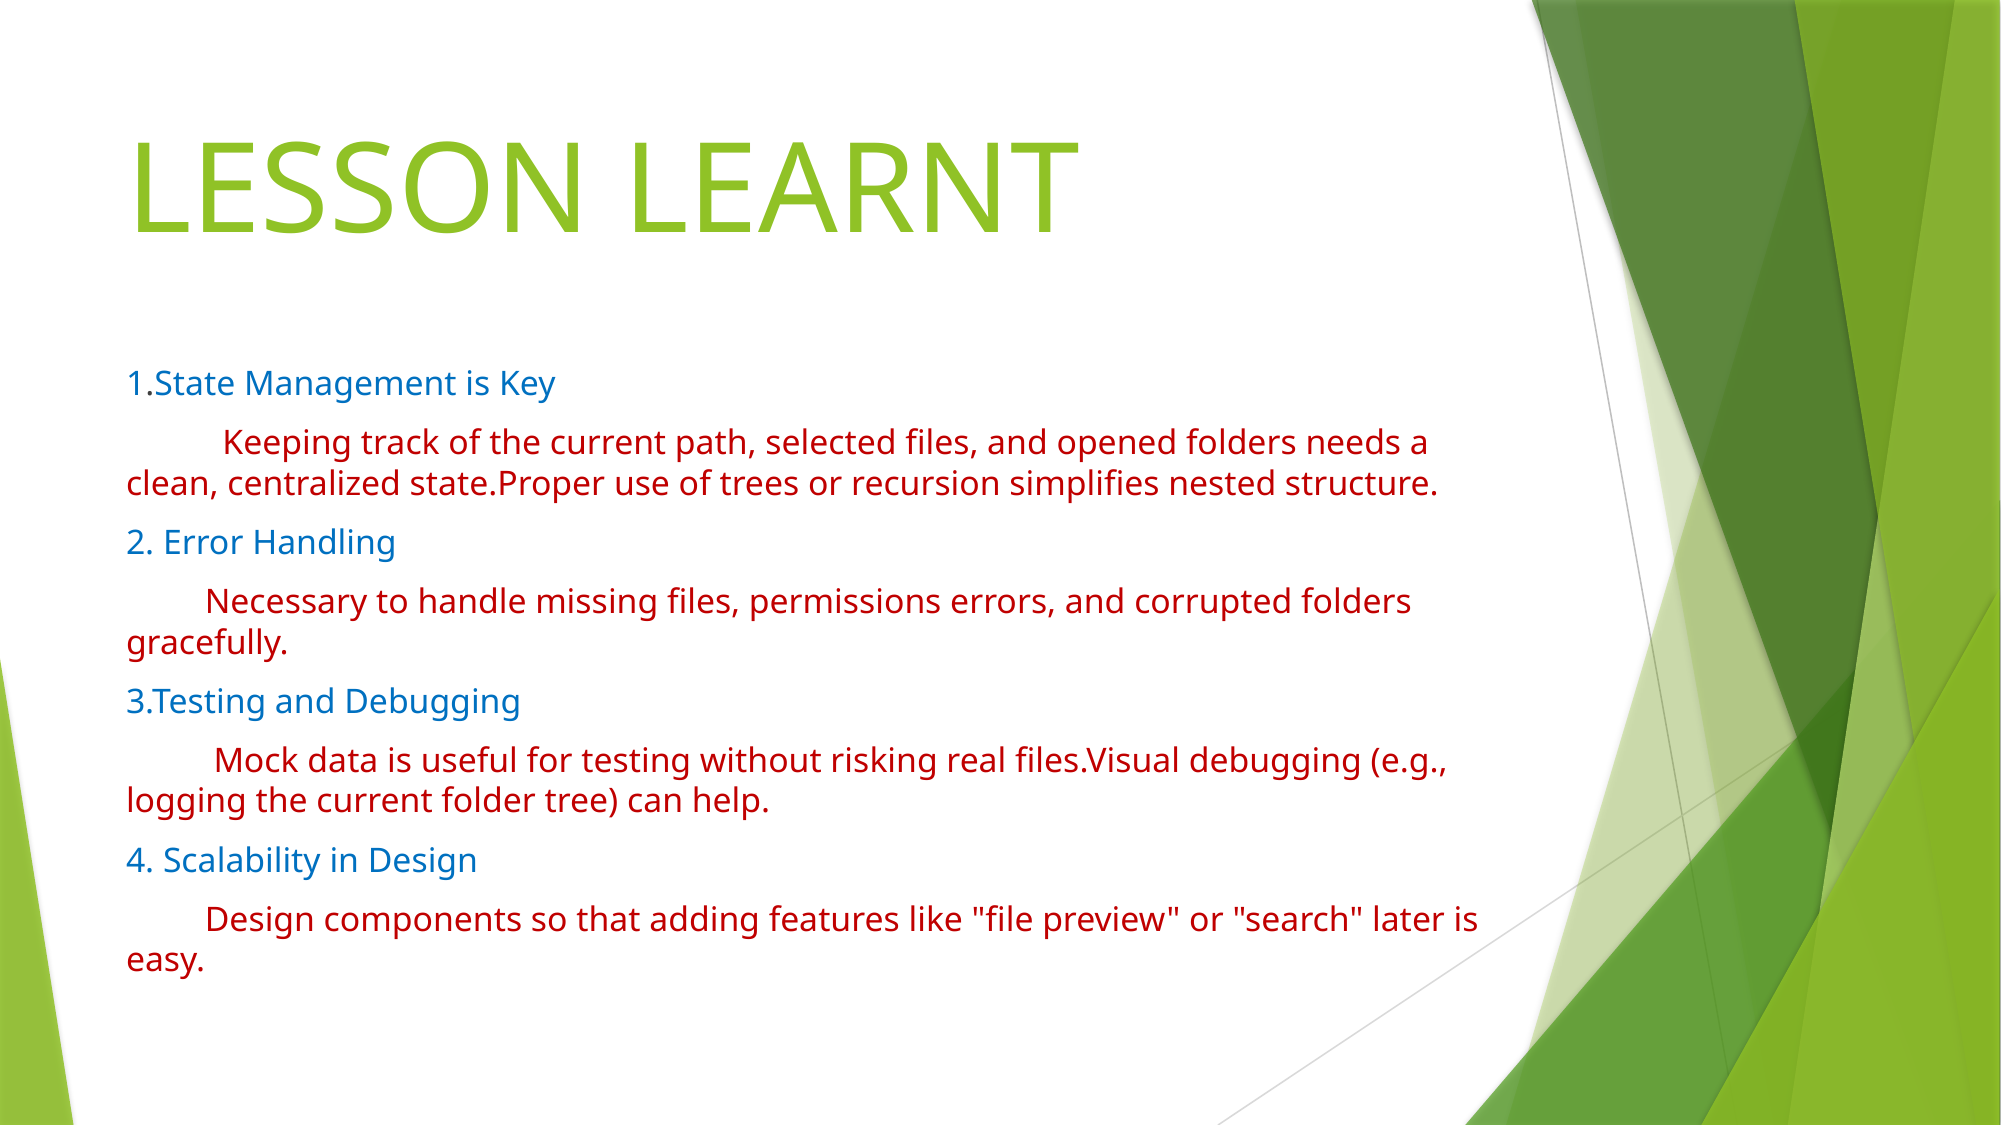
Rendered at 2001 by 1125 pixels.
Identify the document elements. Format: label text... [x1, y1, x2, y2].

title LESSON LEARNT [111, 99, 1522, 317]
list 1.State Management is Key Keeping track of the current path, selected files, and opened folders needs a clean, centralized state.Proper use of trees or recursion simplifies nested structure. 2. Error Handling Necessary to handle missing files, permissions errors, and corrupted folders gracefully. 3.Testing and Debugging Mock data is useful for testing without risking real files.Visual debugging (e.g., logging the current folder tree) can help. 4. Scalability in Design Design components so that adding features like "file preview" or "search" later is easy. [111, 354, 1522, 992]
